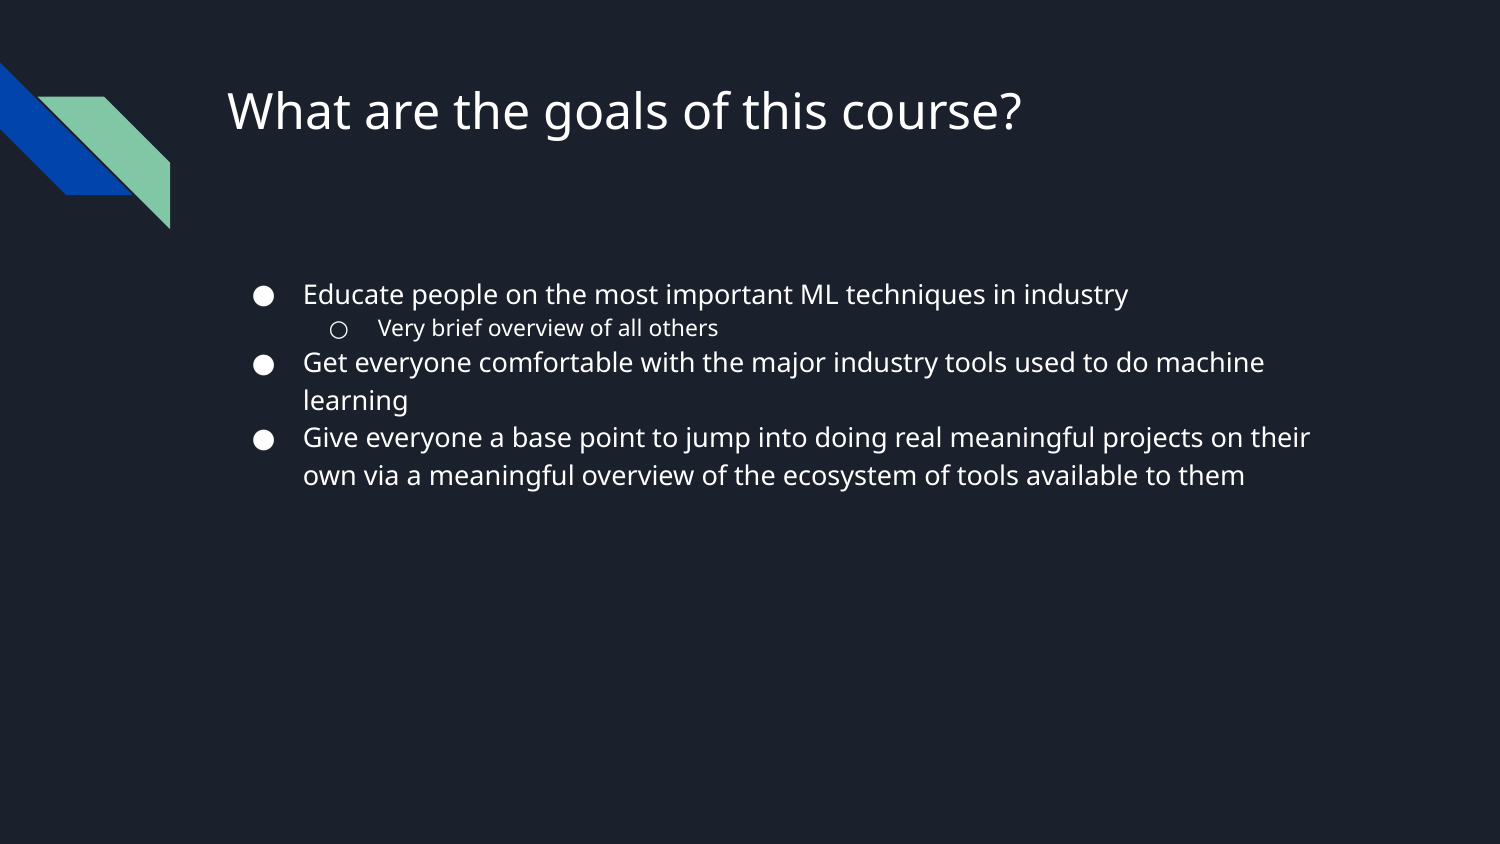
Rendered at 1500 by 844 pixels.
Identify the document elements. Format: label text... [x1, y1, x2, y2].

title What are the goals of this course? [212, 64, 1368, 215]
list Educate people on the most important ML techniques in industry Very brief overview of all others Get everyone comfortable with the major industry tools used to do machine learning Give everyone a base point to jump into doing real meaningful projects on their own via a meaningful overview of the ecosystem of tools available to them [212, 257, 1368, 735]
